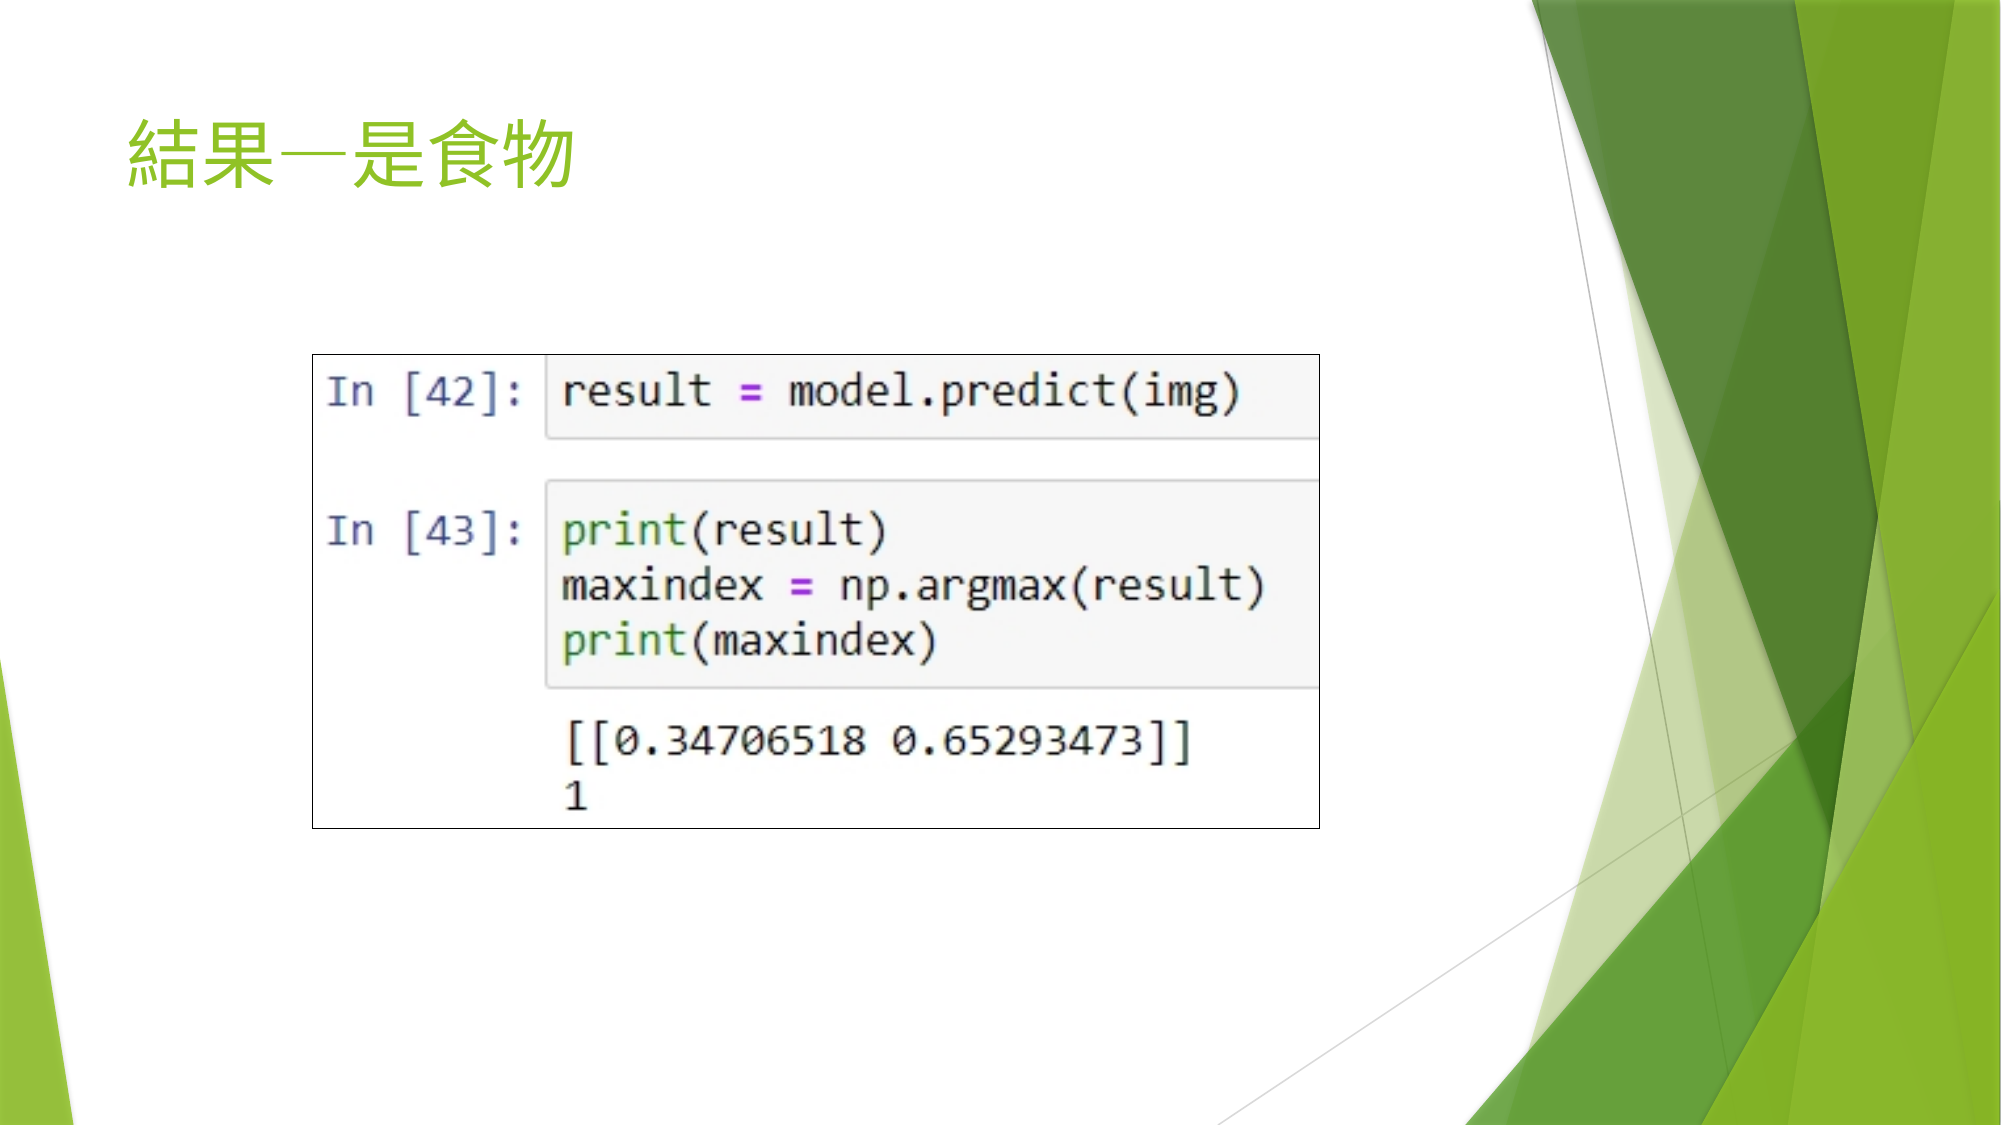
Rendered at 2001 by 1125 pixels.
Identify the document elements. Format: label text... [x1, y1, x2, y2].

title 結果—是食物 [111, 99, 1522, 317]
picture [312, 353, 1320, 830]
